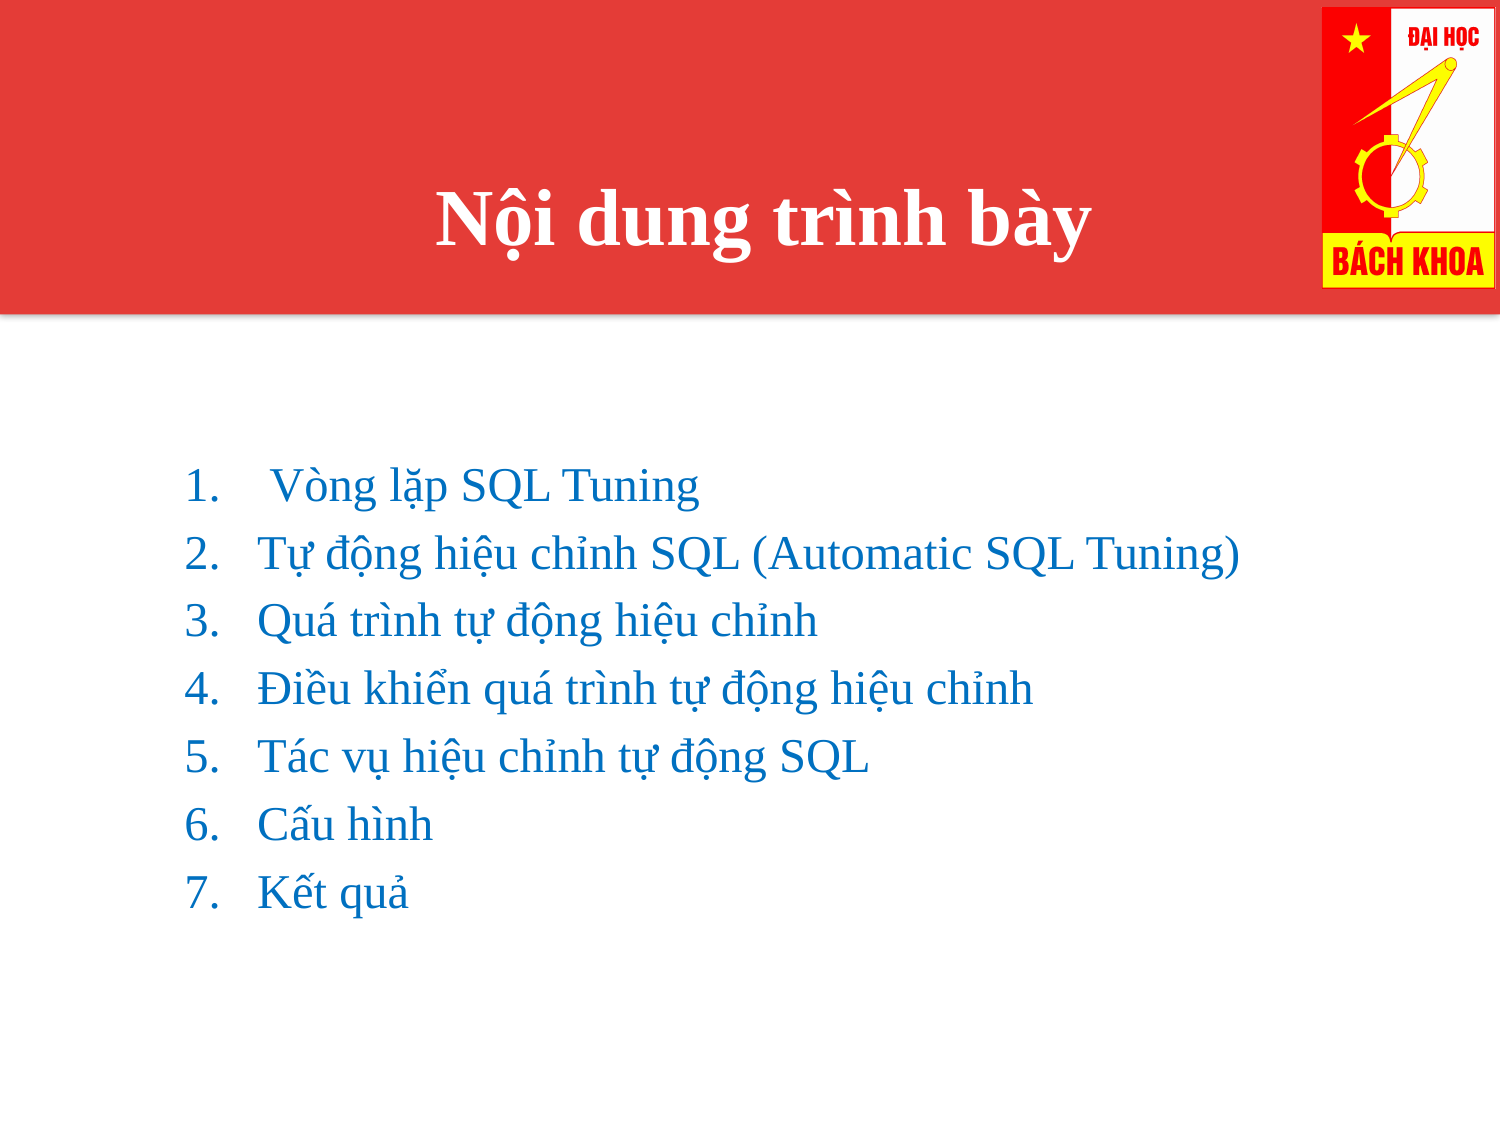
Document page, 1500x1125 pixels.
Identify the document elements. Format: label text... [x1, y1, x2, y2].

subtitle Nội dung trình bày Vòng lặp SQL Tuning Tự động hiệu chỉnh SQL (Automatic SQL Tuning) Quá trình tự động hiệu chỉnh Điều khiển quá trình tự động hiệu chỉnh Tác vụ hiệu chỉnh tự động SQL Cấu hình Kết quả [169, 157, 1360, 978]
picture [1321, 7, 1496, 289]
